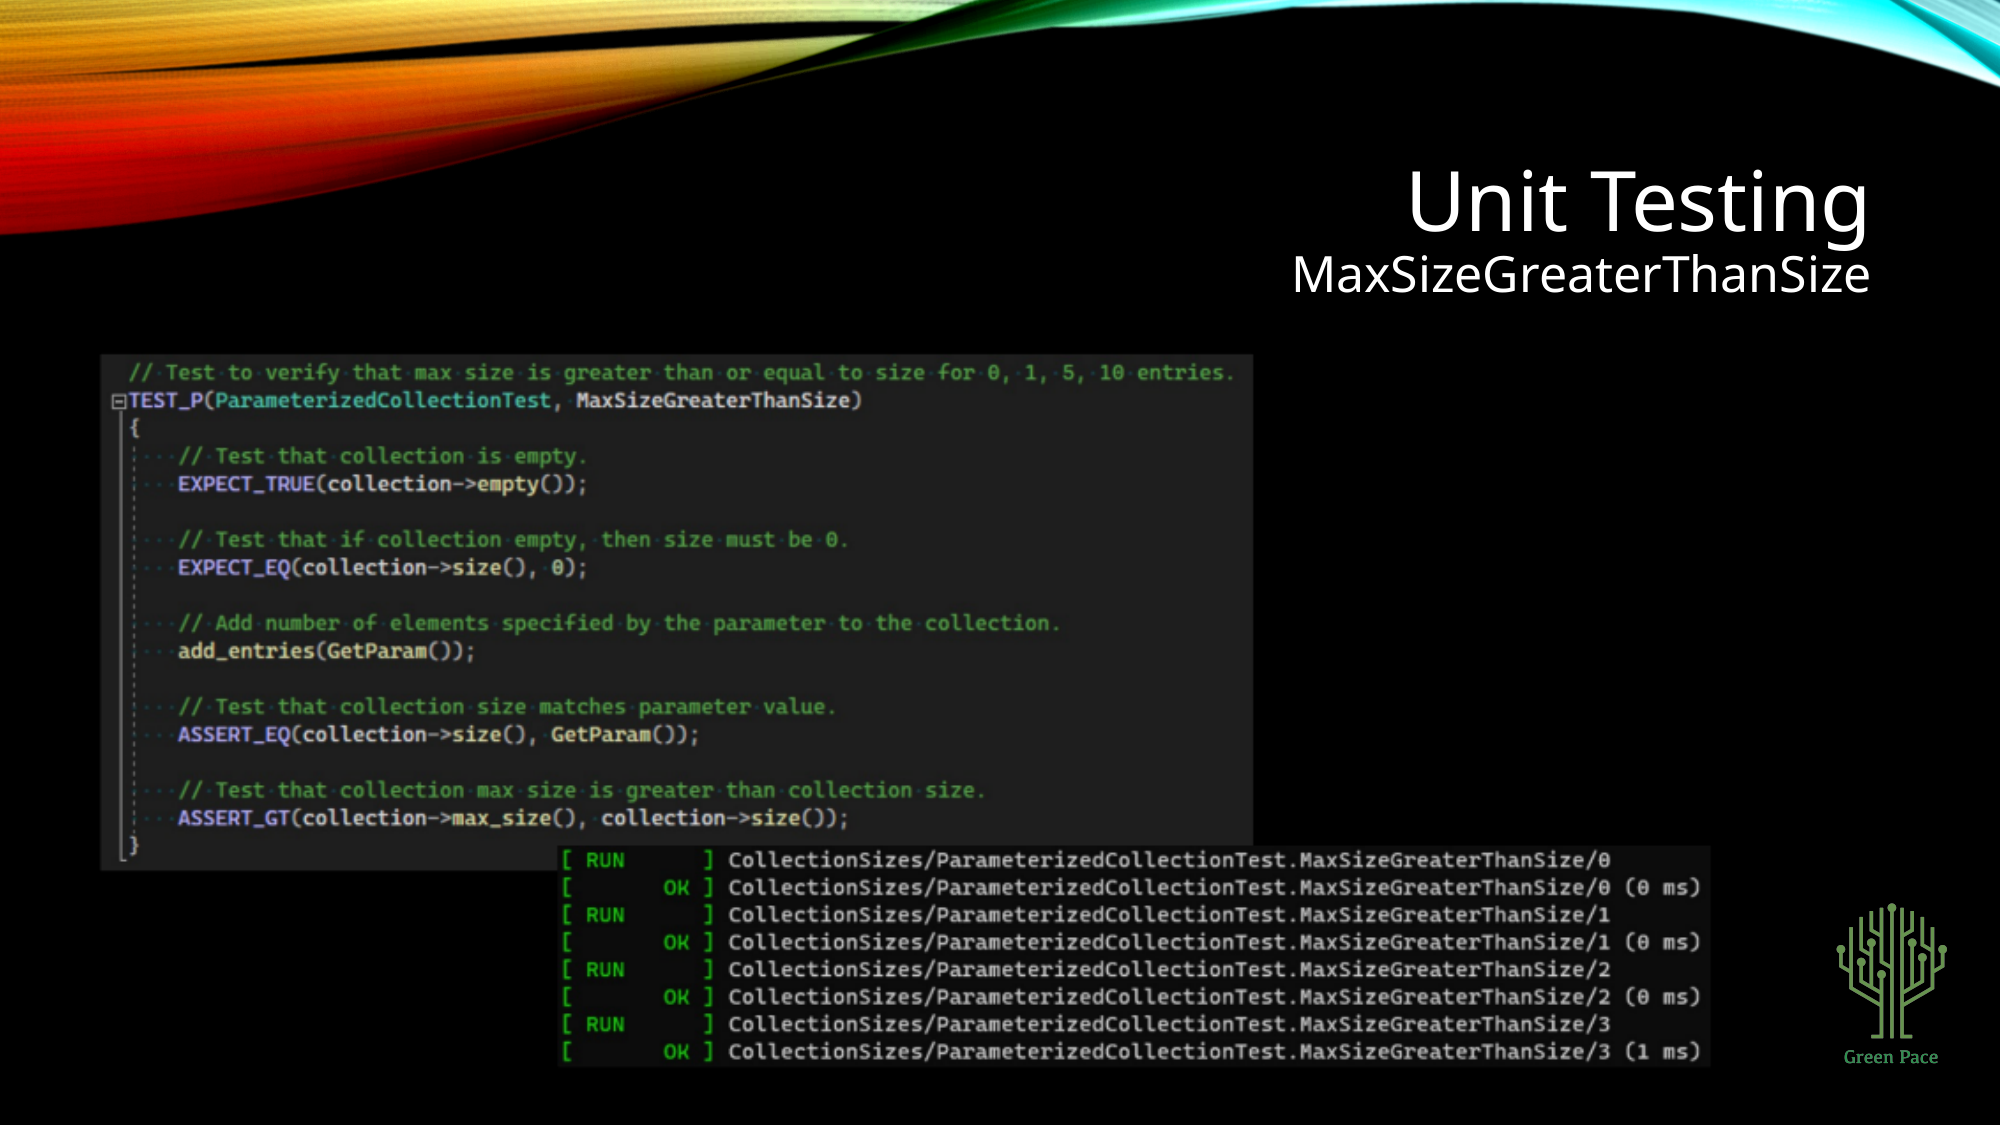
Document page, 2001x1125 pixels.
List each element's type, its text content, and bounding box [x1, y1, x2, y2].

picture [92, 337, 1720, 1082]
title Unit Testing MaxSizeGreaterThanSize [474, 125, 1888, 338]
picture [1817, 892, 1964, 1082]
picture [0, 0, 2000, 237]
